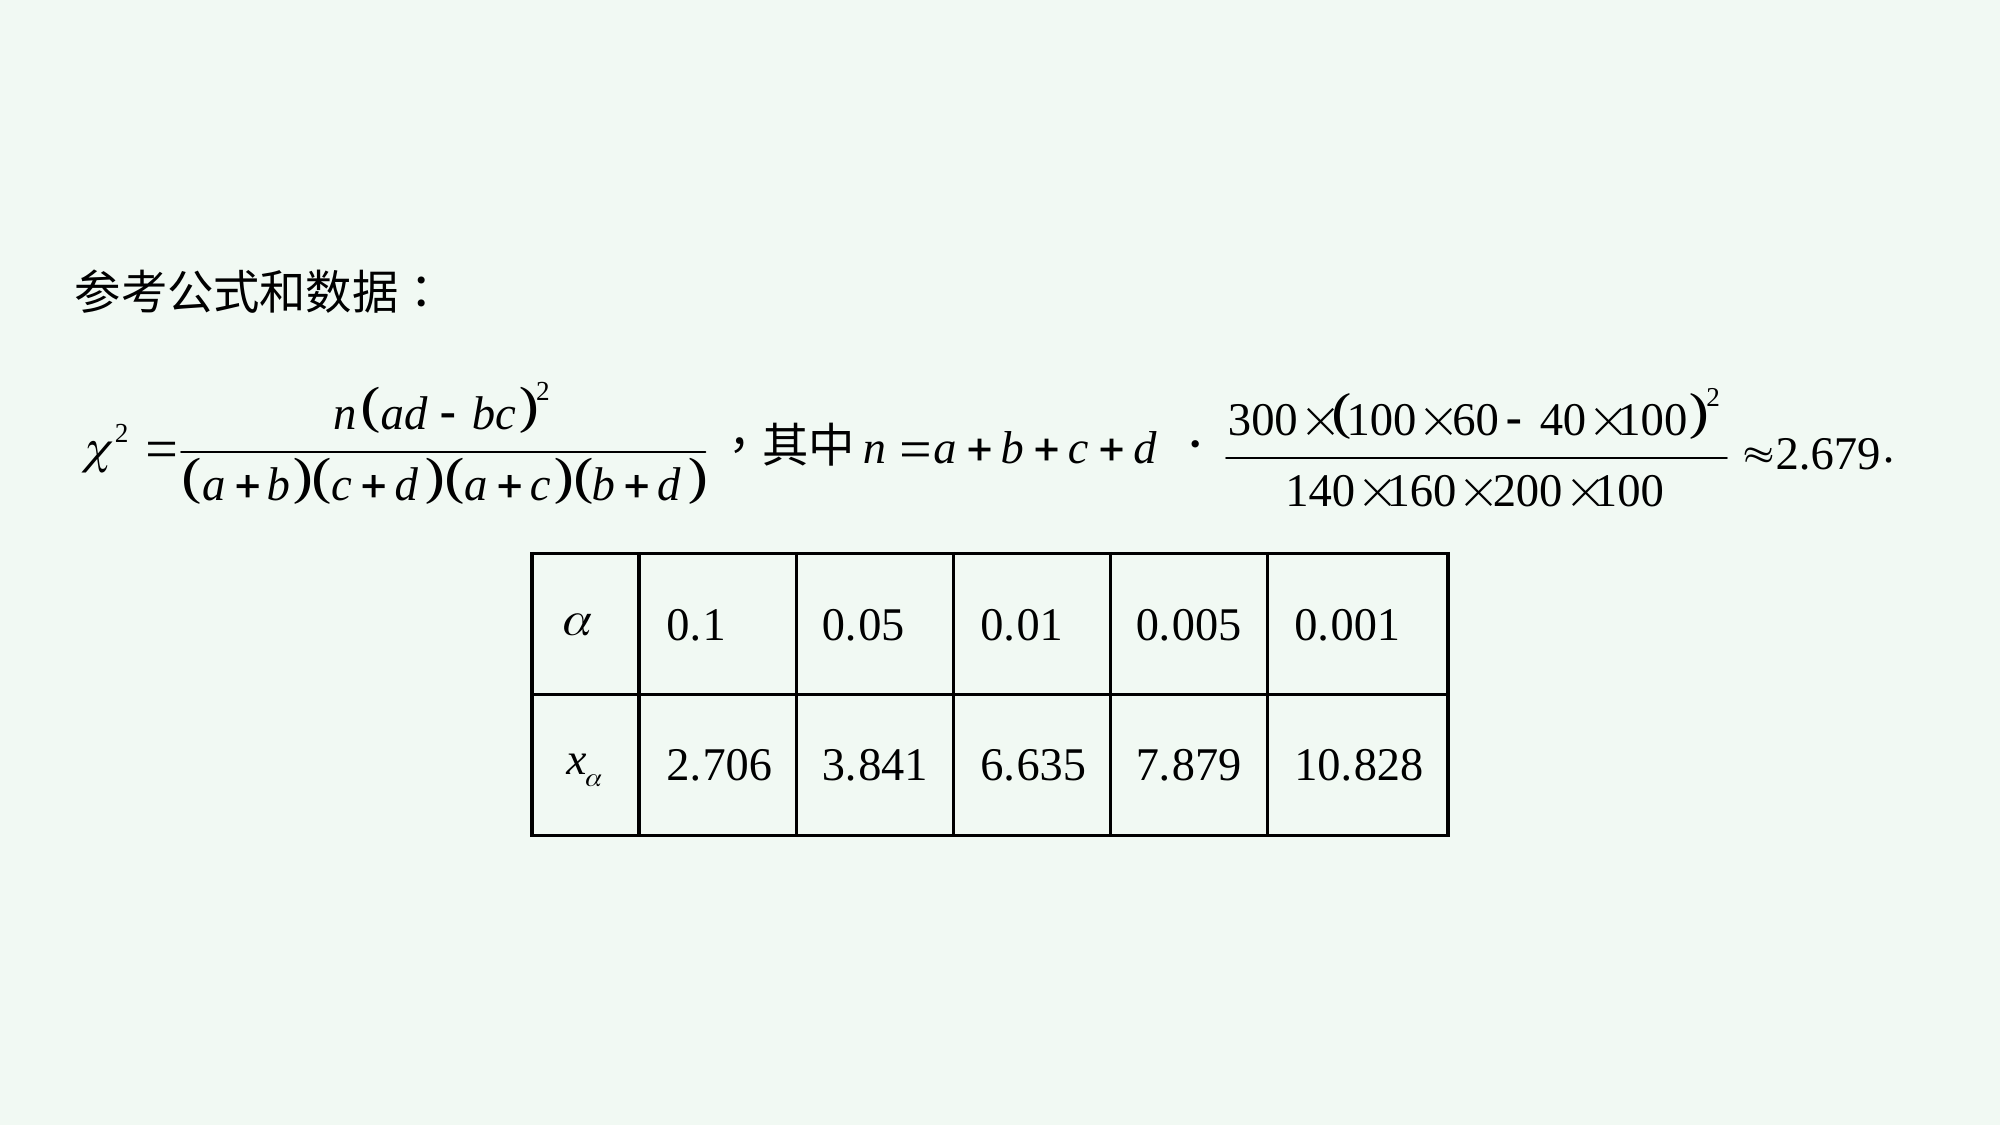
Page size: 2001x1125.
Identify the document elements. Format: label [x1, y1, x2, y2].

text_box [74, 238, 1907, 908]
